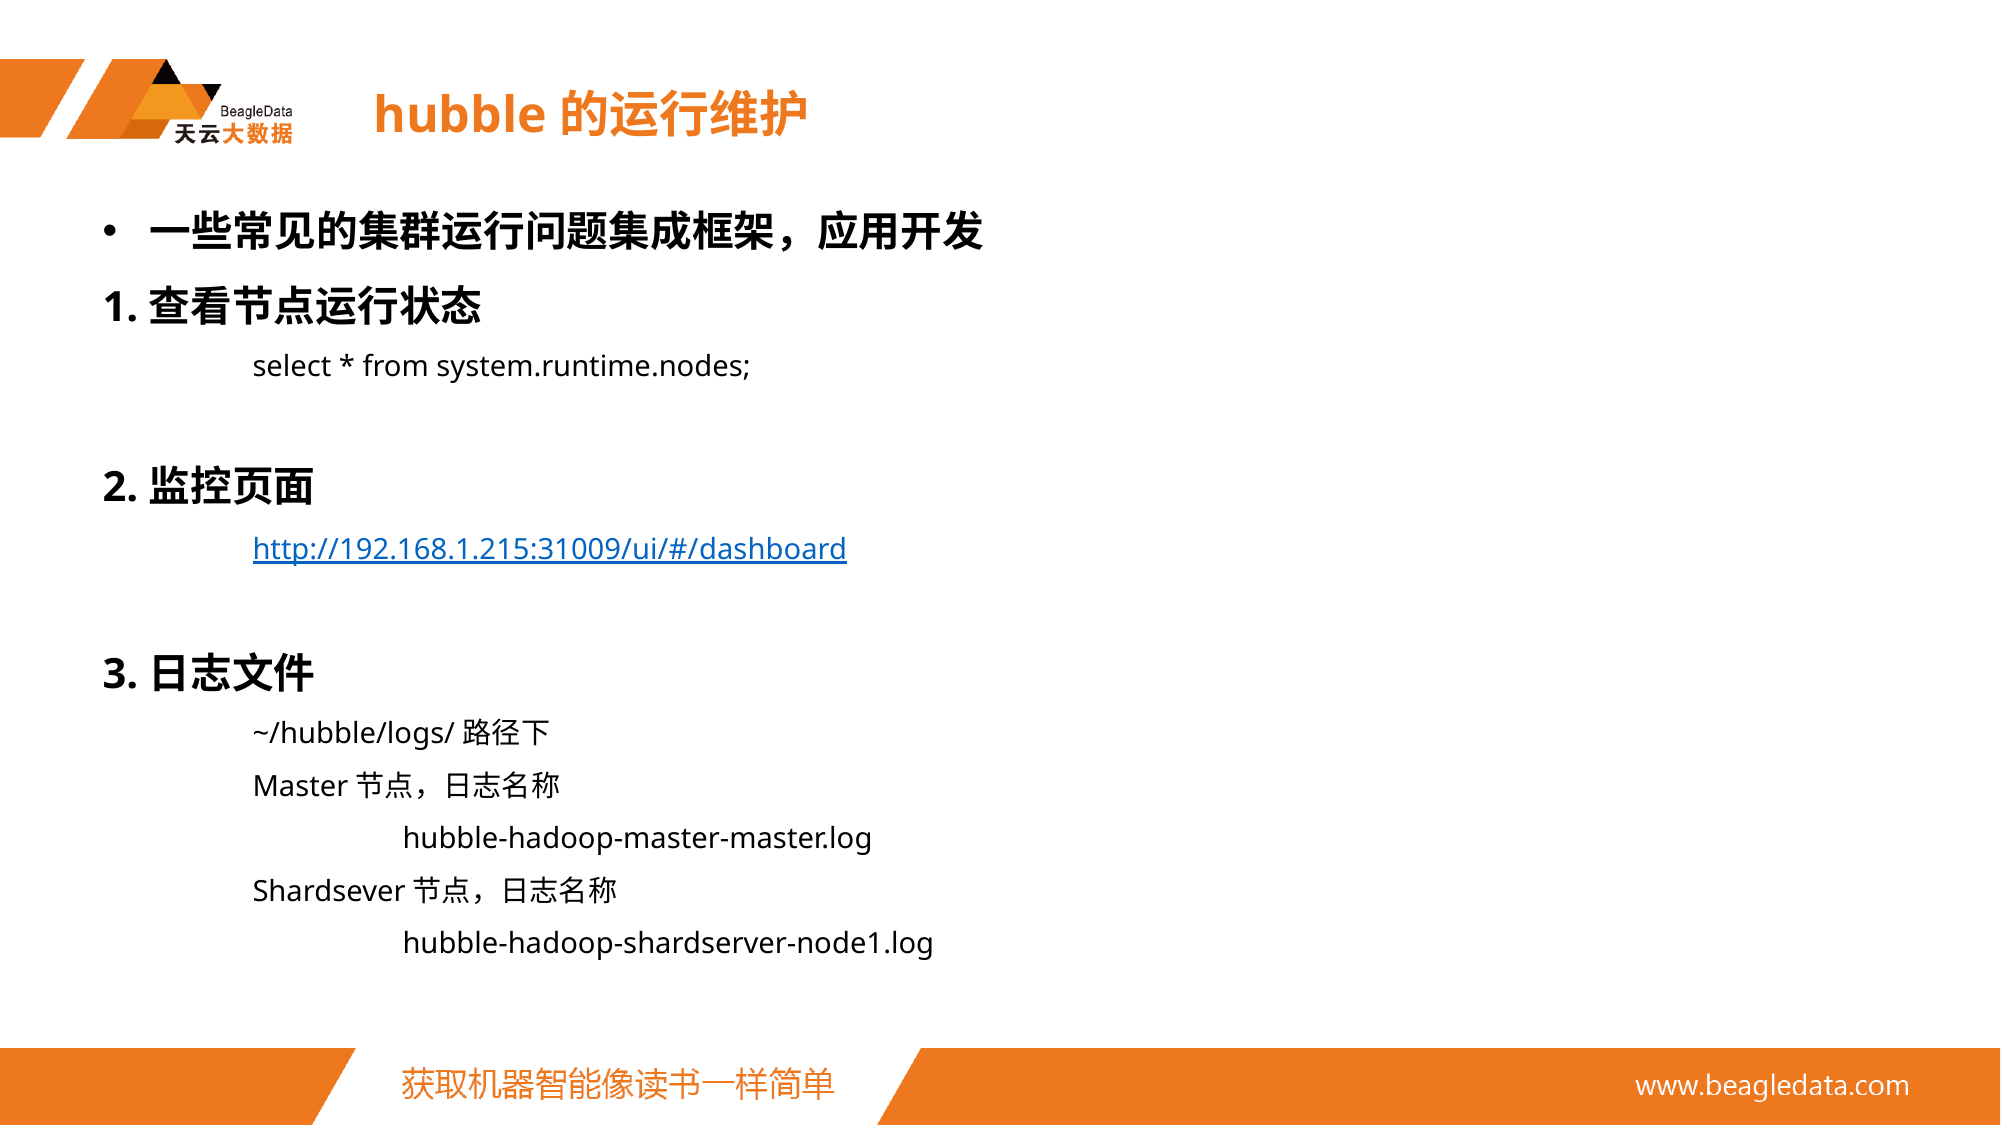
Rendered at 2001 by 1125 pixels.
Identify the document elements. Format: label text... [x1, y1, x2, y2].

text_box 一些常见的集群运行问题集成框架，应用开发 1.查看节点运行状态 select * from system.runtime.nodes; 2.监控页面 http://192.168.1.215:31009/ui/#/dashboard 3.日志文件 ~/hubble/logs/路径下 Master节点，日志名称 hubble-hadoop-master-master.log Shardsever节点，日志名称 hubble-hadoop-shardserver-node1.log [87, 172, 1794, 967]
title hubble的运行维护 [358, 59, 1863, 173]
picture [0, 0, 2001, 1125]
